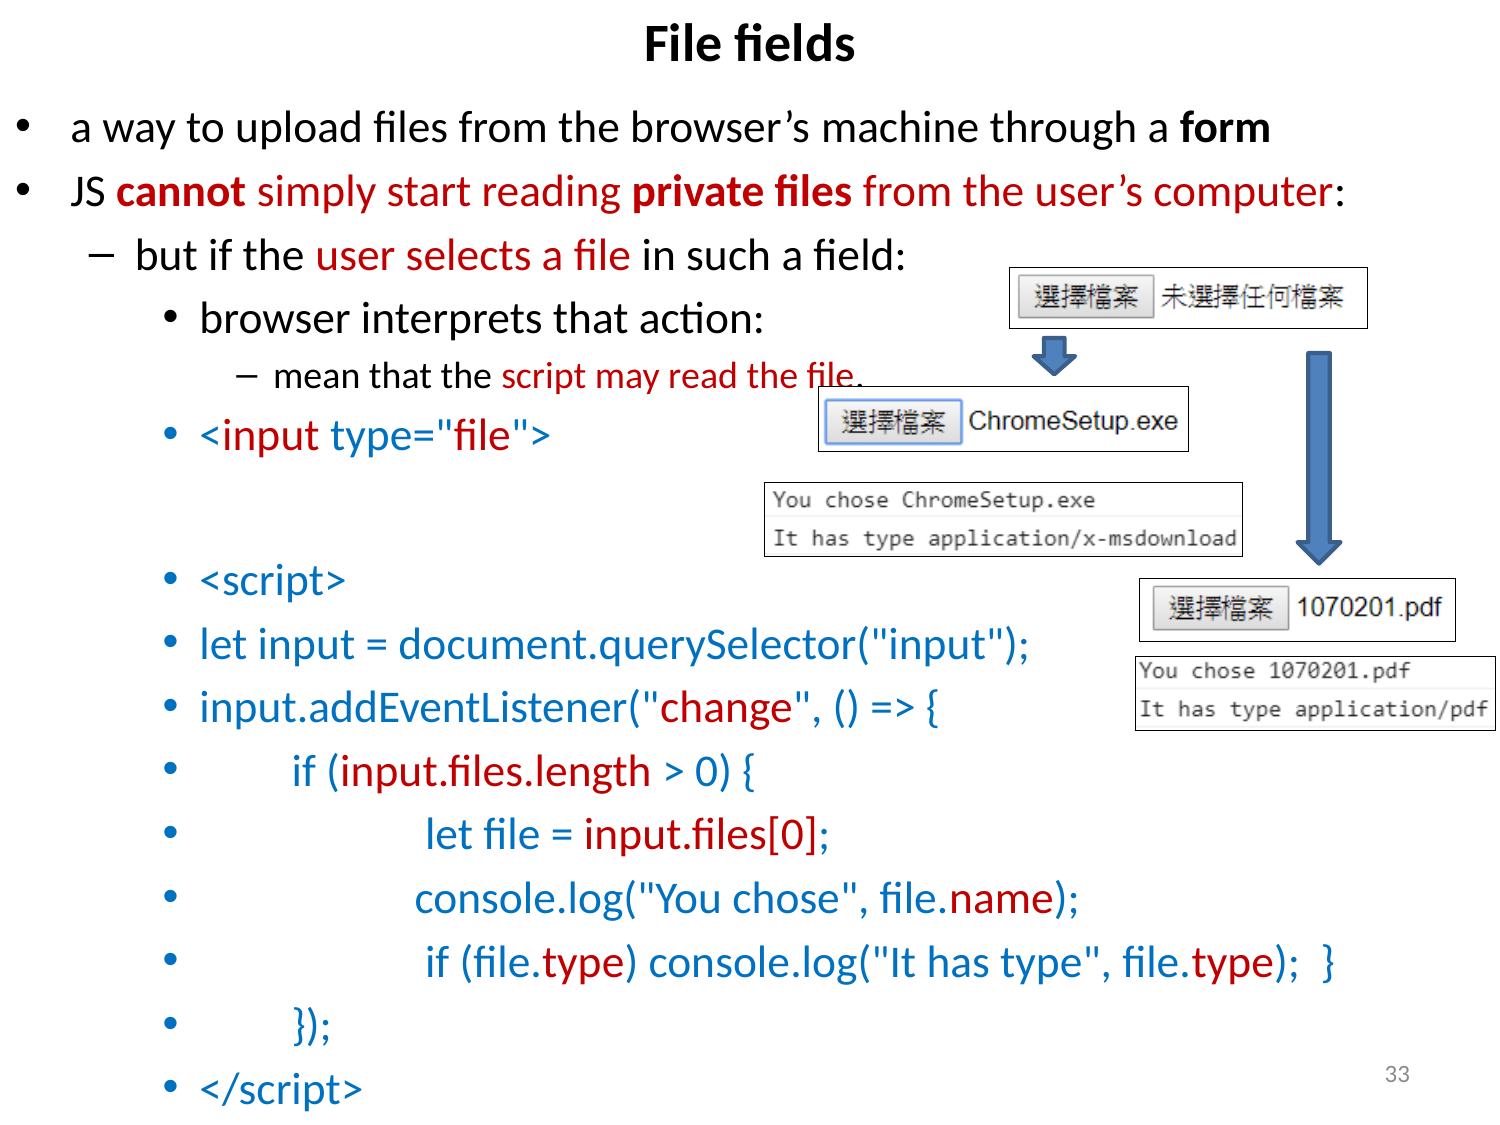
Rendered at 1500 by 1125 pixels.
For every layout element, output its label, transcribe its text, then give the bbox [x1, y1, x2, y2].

picture [764, 482, 1243, 557]
title File fields [0, 0, 1500, 81]
text_box [1295, 350, 1343, 566]
text_box [1031, 338, 1078, 376]
picture [1135, 656, 1496, 731]
picture [818, 386, 1189, 453]
picture [1009, 266, 1368, 329]
list a way to upload files from the browser’s machine through a form JS cannot simply start reading private files from the user’s computer: but if the user selects a file in such a field: browser interprets that action: mean that the script may read the file. <input type="file"> <script> let input = document.querySelector("input"); input.addEventListener("change", () => { if (input.files.length > 0) { let file = input.files[0]; console.log("You chose", file.name); if (file.type) console.log("It has type", file.type); } }); </script> [0, 90, 1500, 1125]
picture [1139, 578, 1456, 642]
slide_number 33 [1074, 1042, 1425, 1103]
